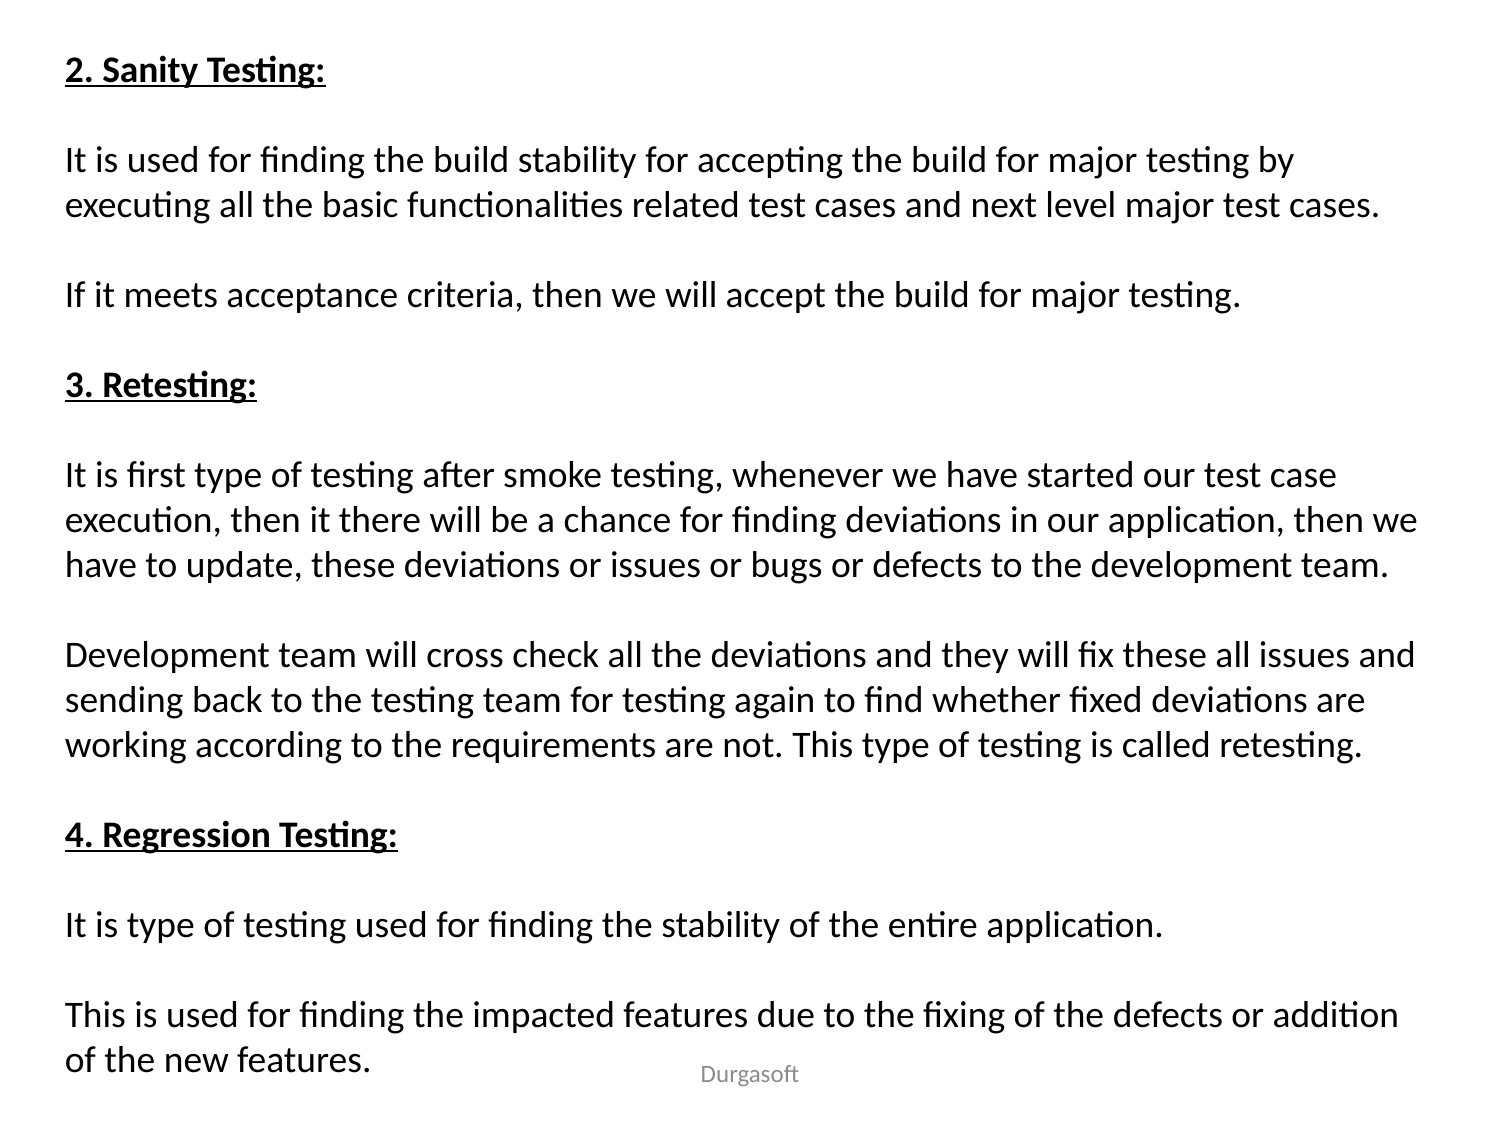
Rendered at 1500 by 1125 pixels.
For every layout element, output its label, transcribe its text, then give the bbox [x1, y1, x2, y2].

footer Durgasoft [512, 1042, 988, 1103]
text_box 2. Sanity Testing: It is used for finding the build stability for accepting the build for major testing by executing all the basic functionalities related test cases and next level major test cases. If it meets acceptance criteria, then we will accept the build for major testing. 3. Retesting: It is first type of testing after smoke testing, whenever we have started our test case execution, then it there will be a chance for finding deviations in our application, then we have to update, these deviations or issues or bugs or defects to the development team. Development team will cross check all the deviations and they will fix these all issues and sending back to the testing team for testing again to find whether fixed deviations are working according to the requirements are not. This type of testing is called retesting. 4. Regression Testing: It is type of testing used for finding the stability of the entire application. This is used for finding the impacted features due to the fixing of the defects or addition of the new features. [50, 37, 1450, 1088]
